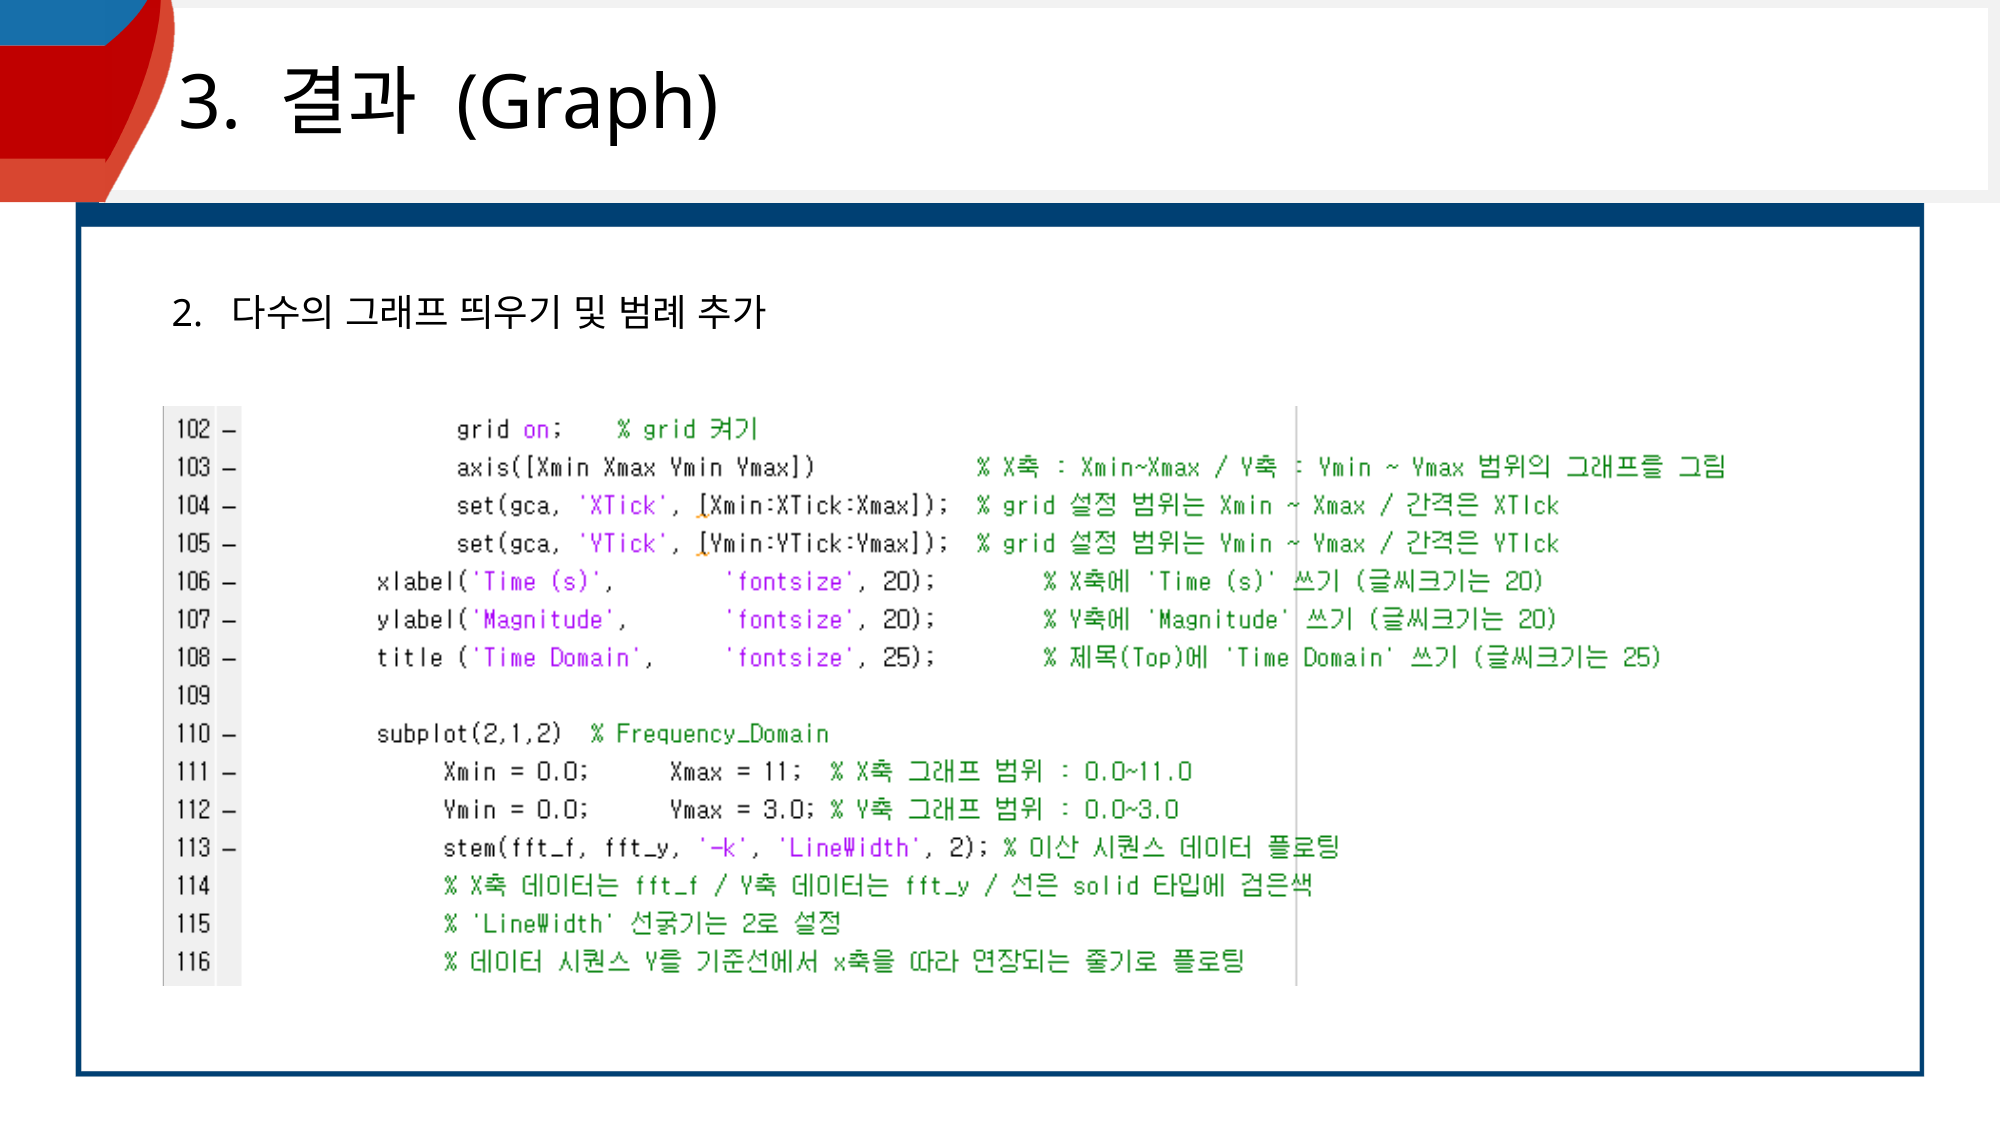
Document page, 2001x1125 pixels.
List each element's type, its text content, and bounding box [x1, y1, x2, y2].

picture [162, 406, 1838, 986]
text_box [0, 0, 184, 203]
text_box 3. 결과 (Graph) [184, 0, 1995, 198]
text_box [75, 201, 1925, 1078]
text_box [80, 226, 1921, 1072]
text_box 2. 다수의 그래프 띄우기 및 범례 추가 [156, 282, 783, 342]
